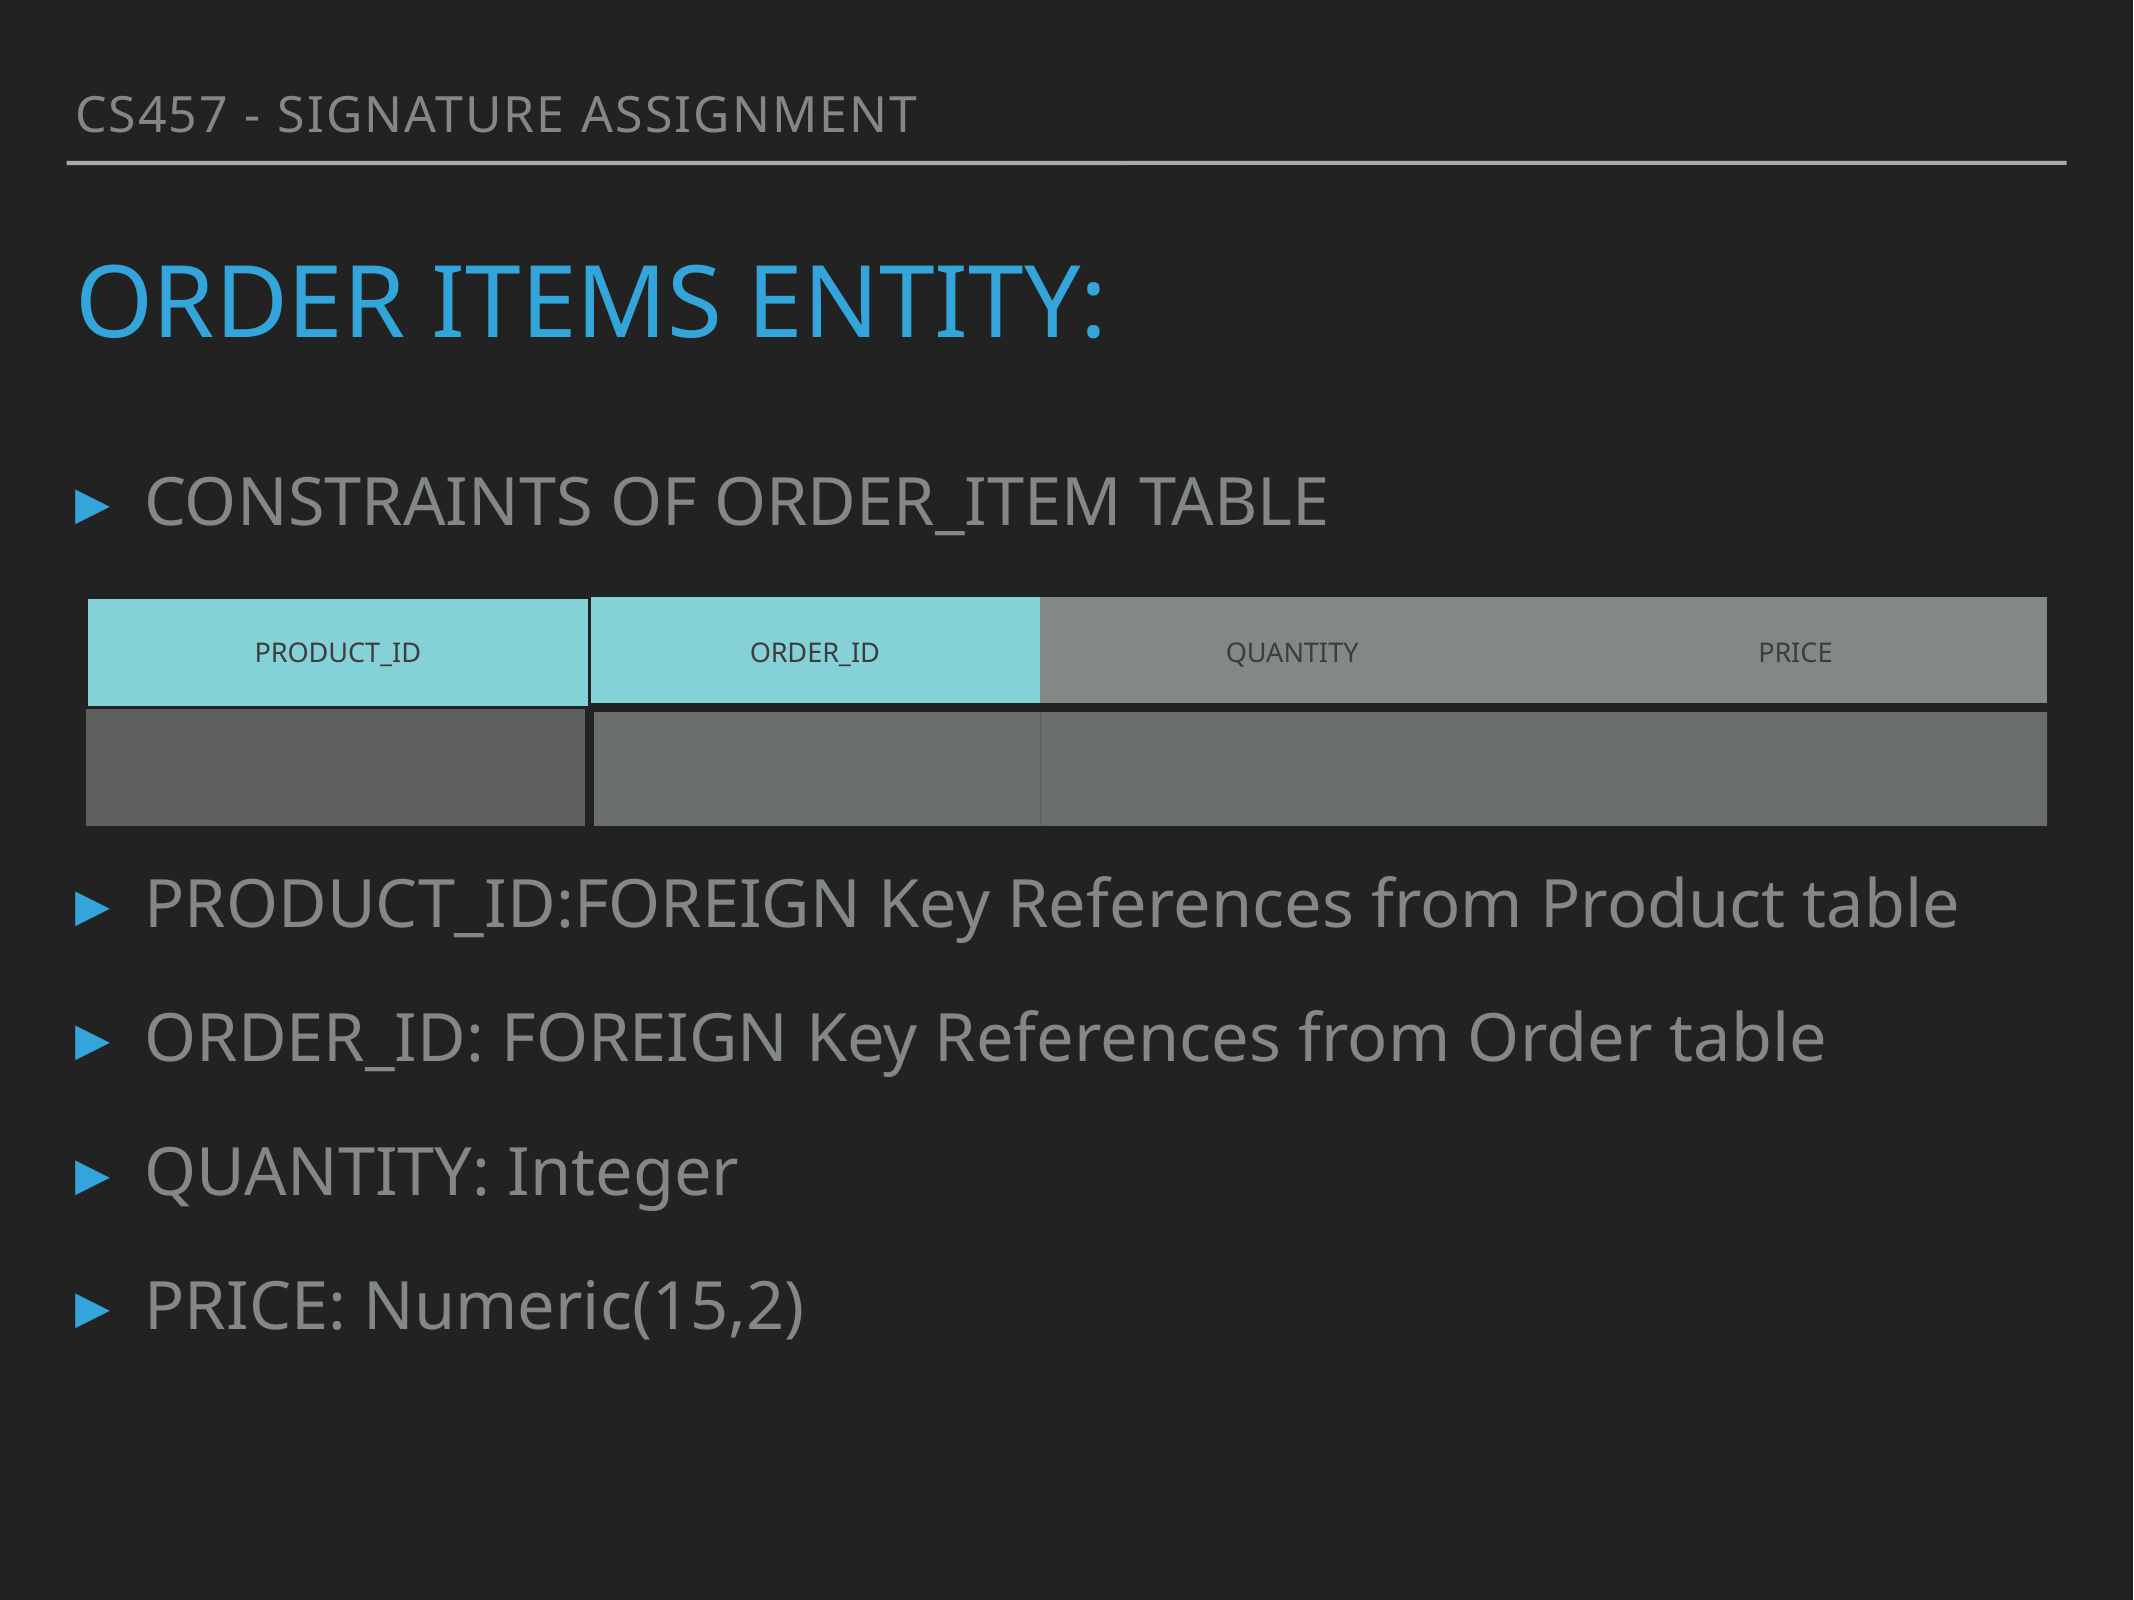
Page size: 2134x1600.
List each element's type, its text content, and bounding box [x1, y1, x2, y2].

table_cell [1544, 712, 2047, 826]
list CS457 - Signature Assignment [66, 74, 1901, 151]
table_cell [86, 709, 585, 826]
table_header ORDER_ID [591, 597, 1040, 703]
table_header PRODUCT_ID [88, 599, 588, 706]
title ORDER Items ENTITY: [66, 251, 2068, 372]
table_cell [594, 712, 1040, 826]
table_cell [1040, 712, 1544, 826]
table_header PRICE [1544, 597, 2047, 703]
table_header QUANTITY [1040, 597, 1544, 703]
list CONSTRAINTS OF ORDER_ITEM TABLE PRODUCT_ID:FOREIGN Key References from Product table ORDER_ID: FOREIGN Key References from Order table QUANTITY: Integer PRICE: Numeric(15,2) [66, 449, 2068, 1453]
